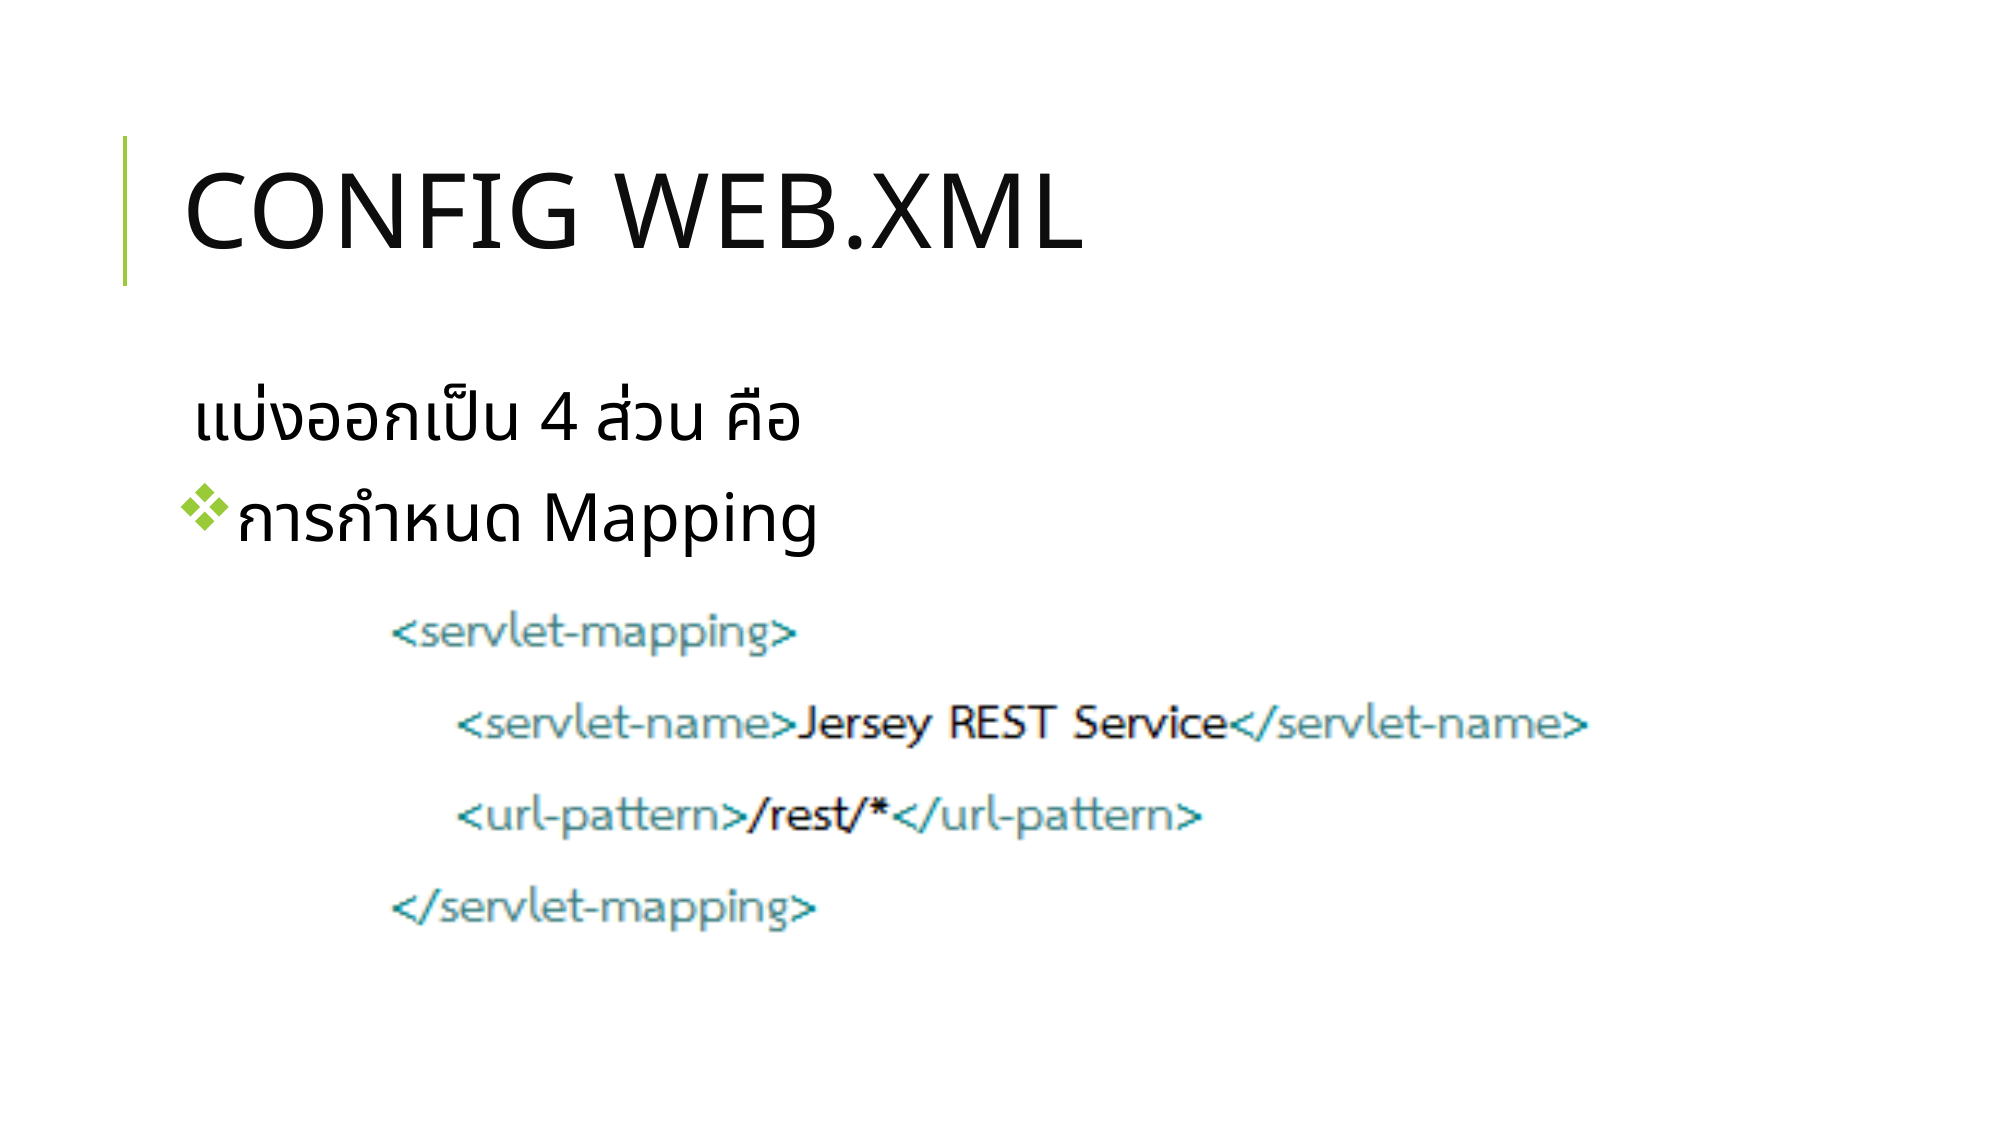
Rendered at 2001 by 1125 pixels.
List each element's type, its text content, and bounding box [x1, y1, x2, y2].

title Config web.xml [168, 96, 1763, 342]
list แบ่งออกเป็น 4 ส่วน คือ การกำหนด Mapping [168, 375, 1763, 1035]
picture [355, 569, 1598, 949]
